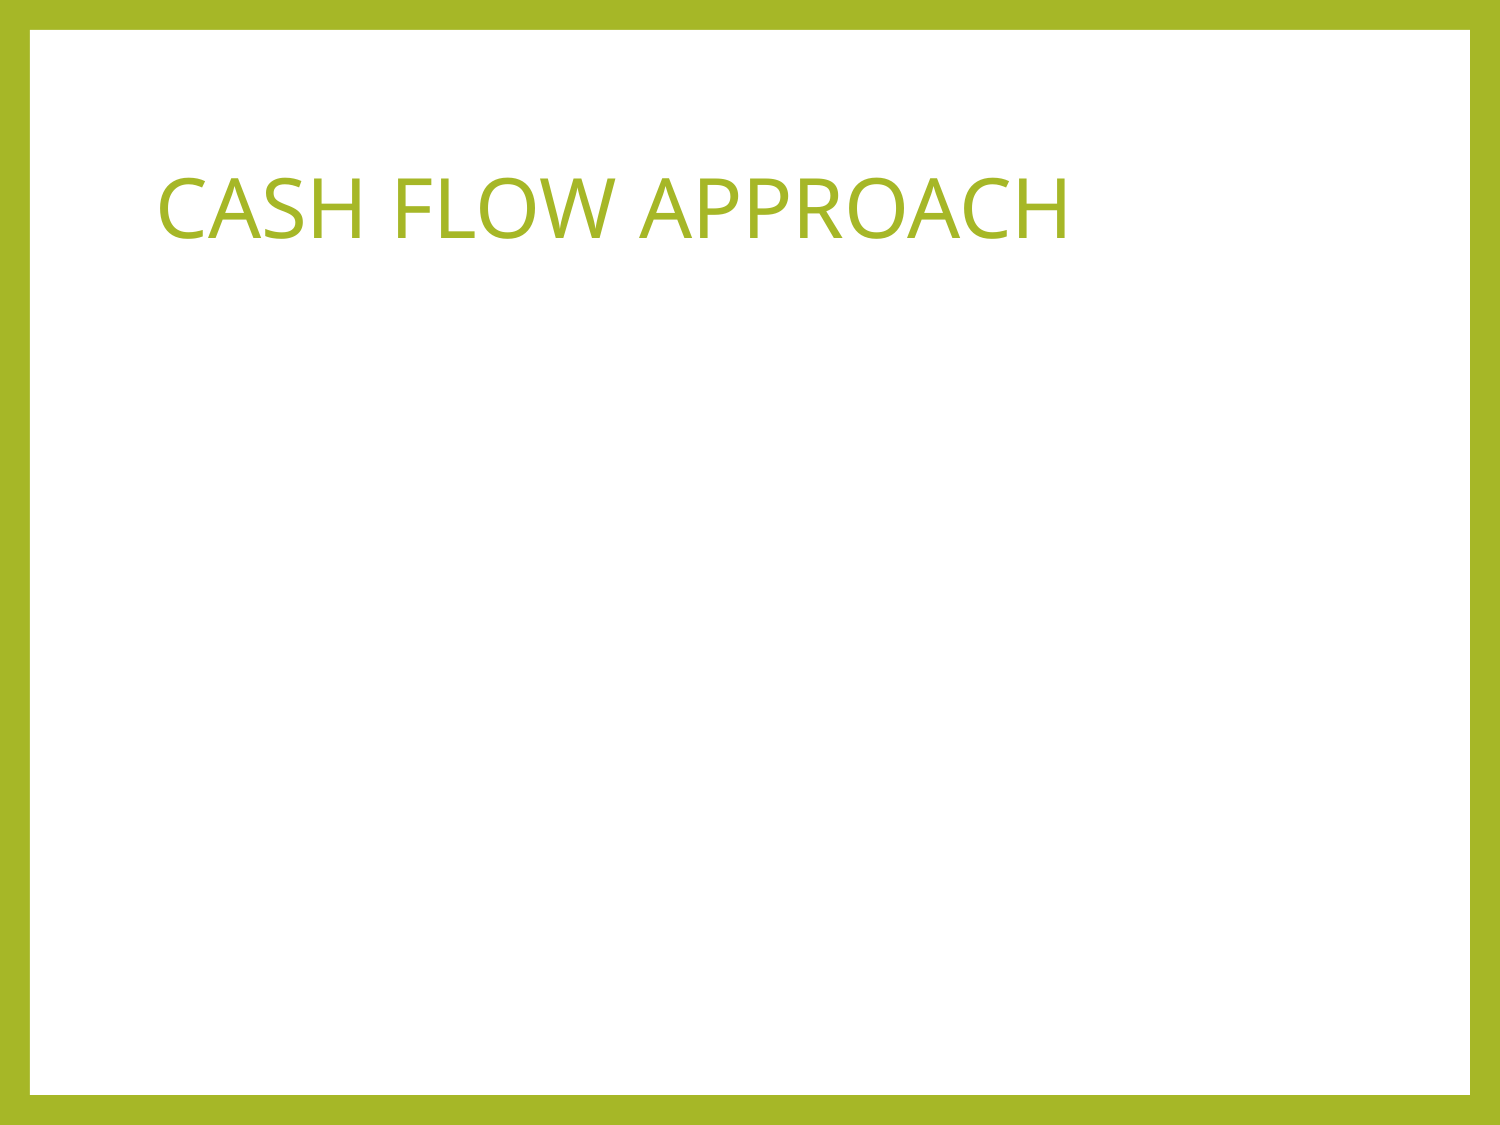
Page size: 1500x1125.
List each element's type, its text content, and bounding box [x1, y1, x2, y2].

title CASH FLOW APPROACH [140, 99, 1356, 323]
